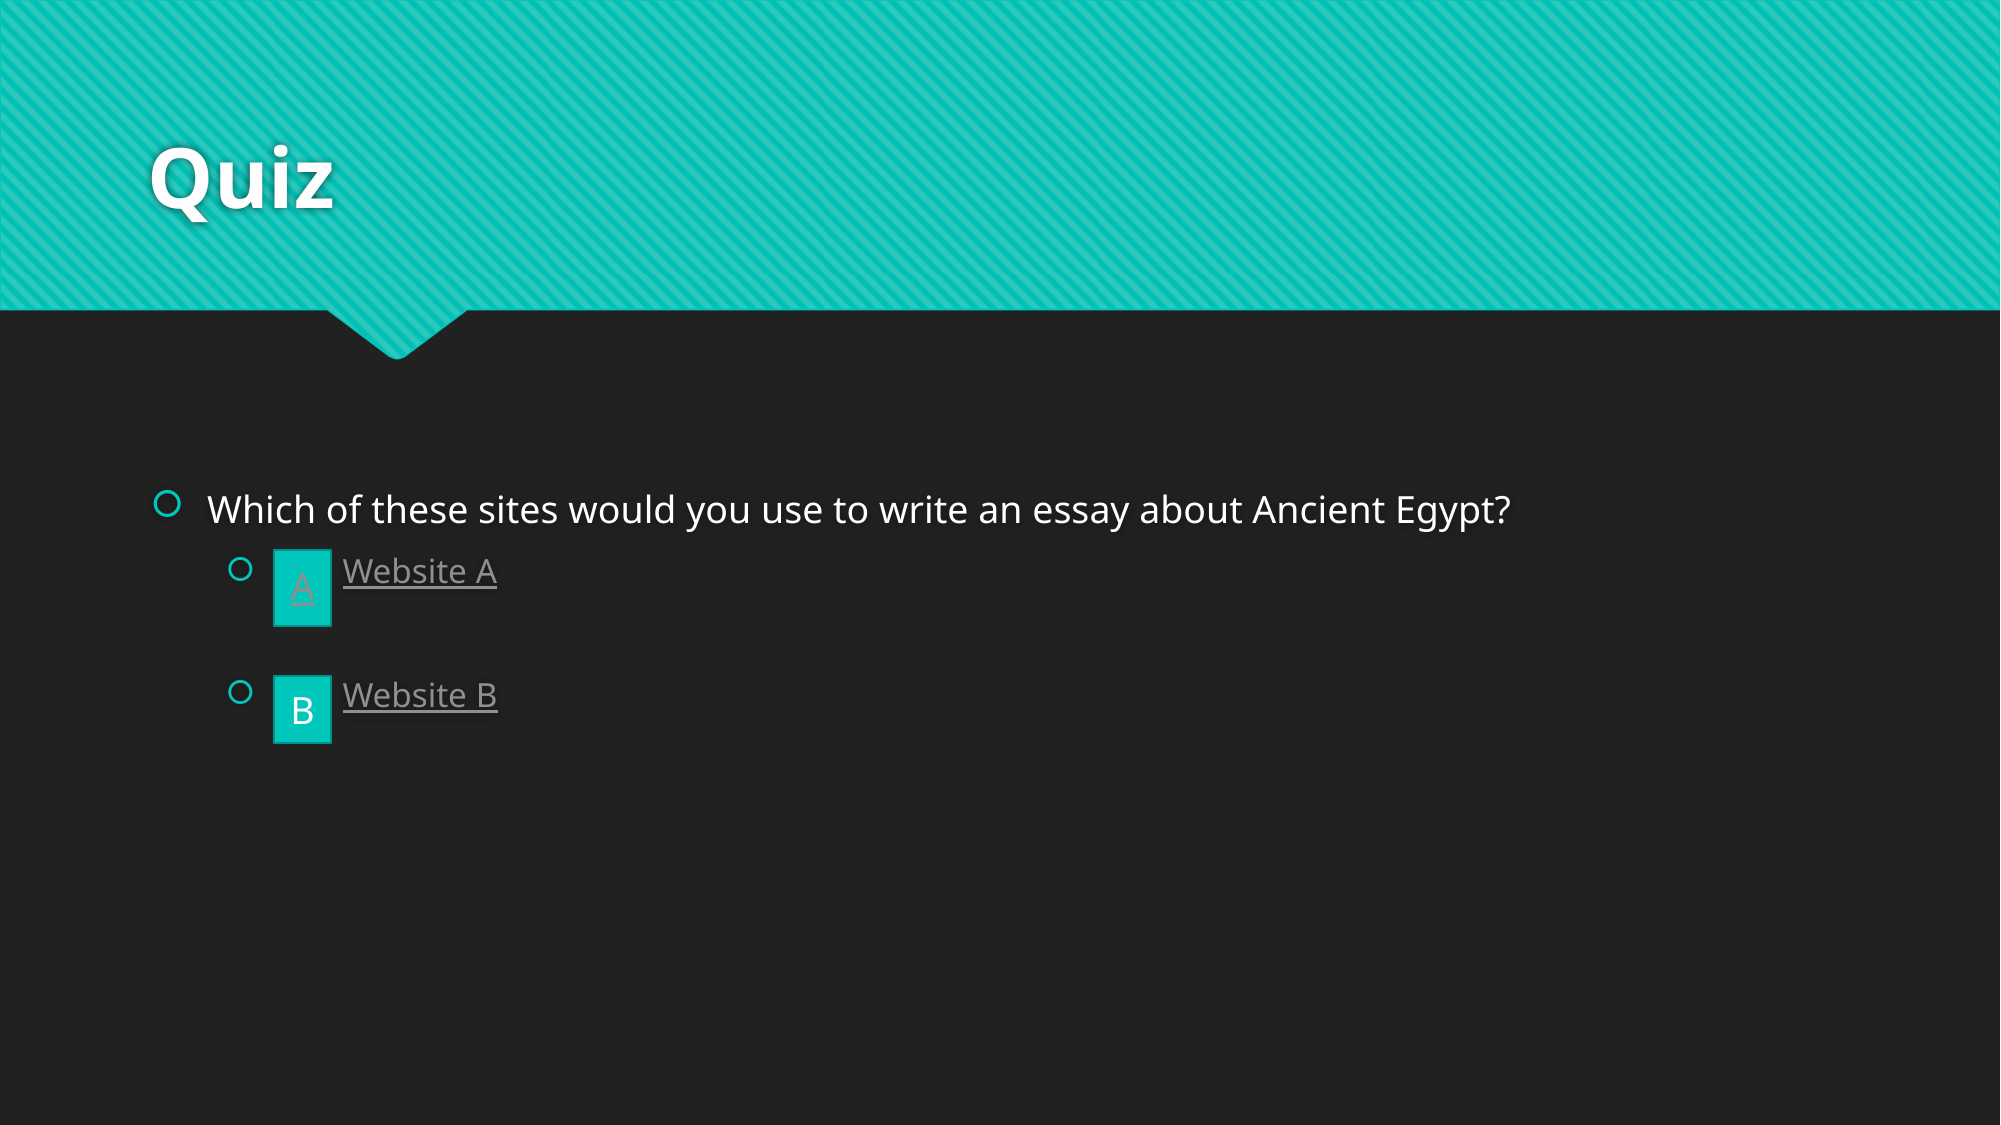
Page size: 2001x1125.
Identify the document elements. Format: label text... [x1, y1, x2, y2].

text_box B [273, 675, 332, 744]
list Which of these sites would you use to write an essay about Ancient Egypt? Website A Website B [135, 368, 1868, 966]
text_box A [273, 549, 332, 627]
title Quiz [132, 73, 1868, 233]
